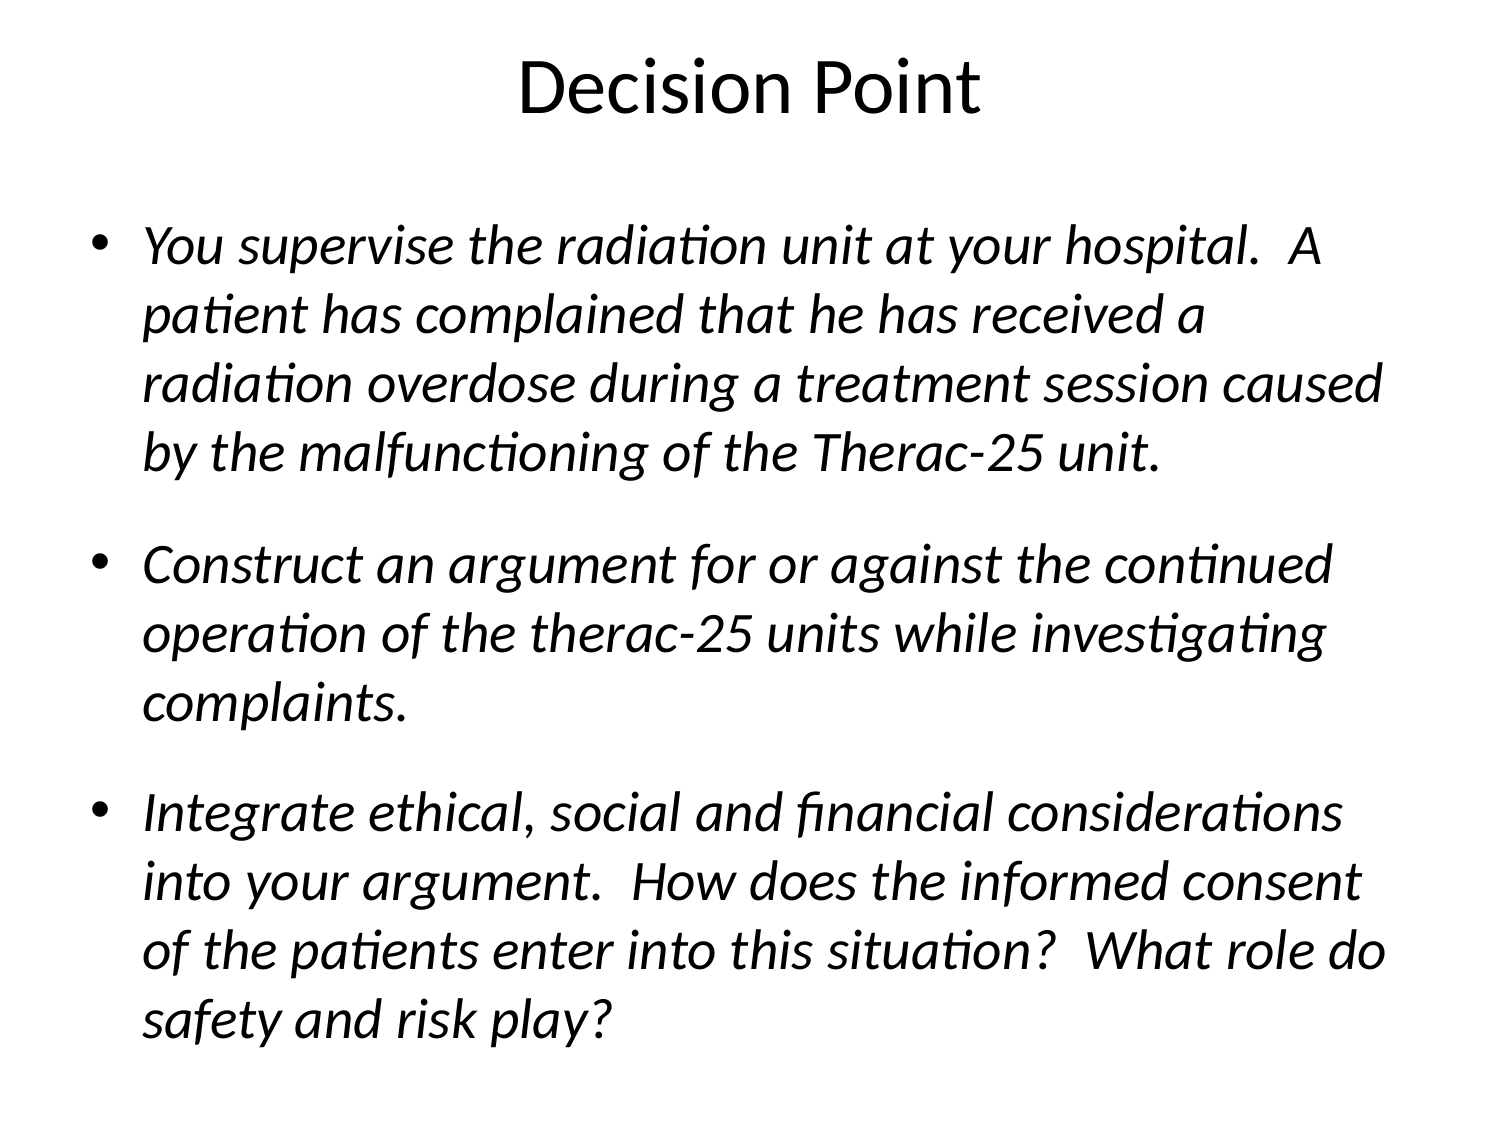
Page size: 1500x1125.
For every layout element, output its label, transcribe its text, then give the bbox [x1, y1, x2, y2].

title Decision Point [75, 24, 1425, 138]
list You supervise the radiation unit at your hospital. A patient has complained that he has received a radiation overdose during a treatment session caused by the malfunctioning of the Therac-25 unit. Construct an argument for or against the continued operation of the therac-25 units while investigating complaints. Integrate ethical, social and financial considerations into your argument. How does the informed consent of the patients enter into this situation? What role do safety and risk play? [75, 200, 1425, 1075]
